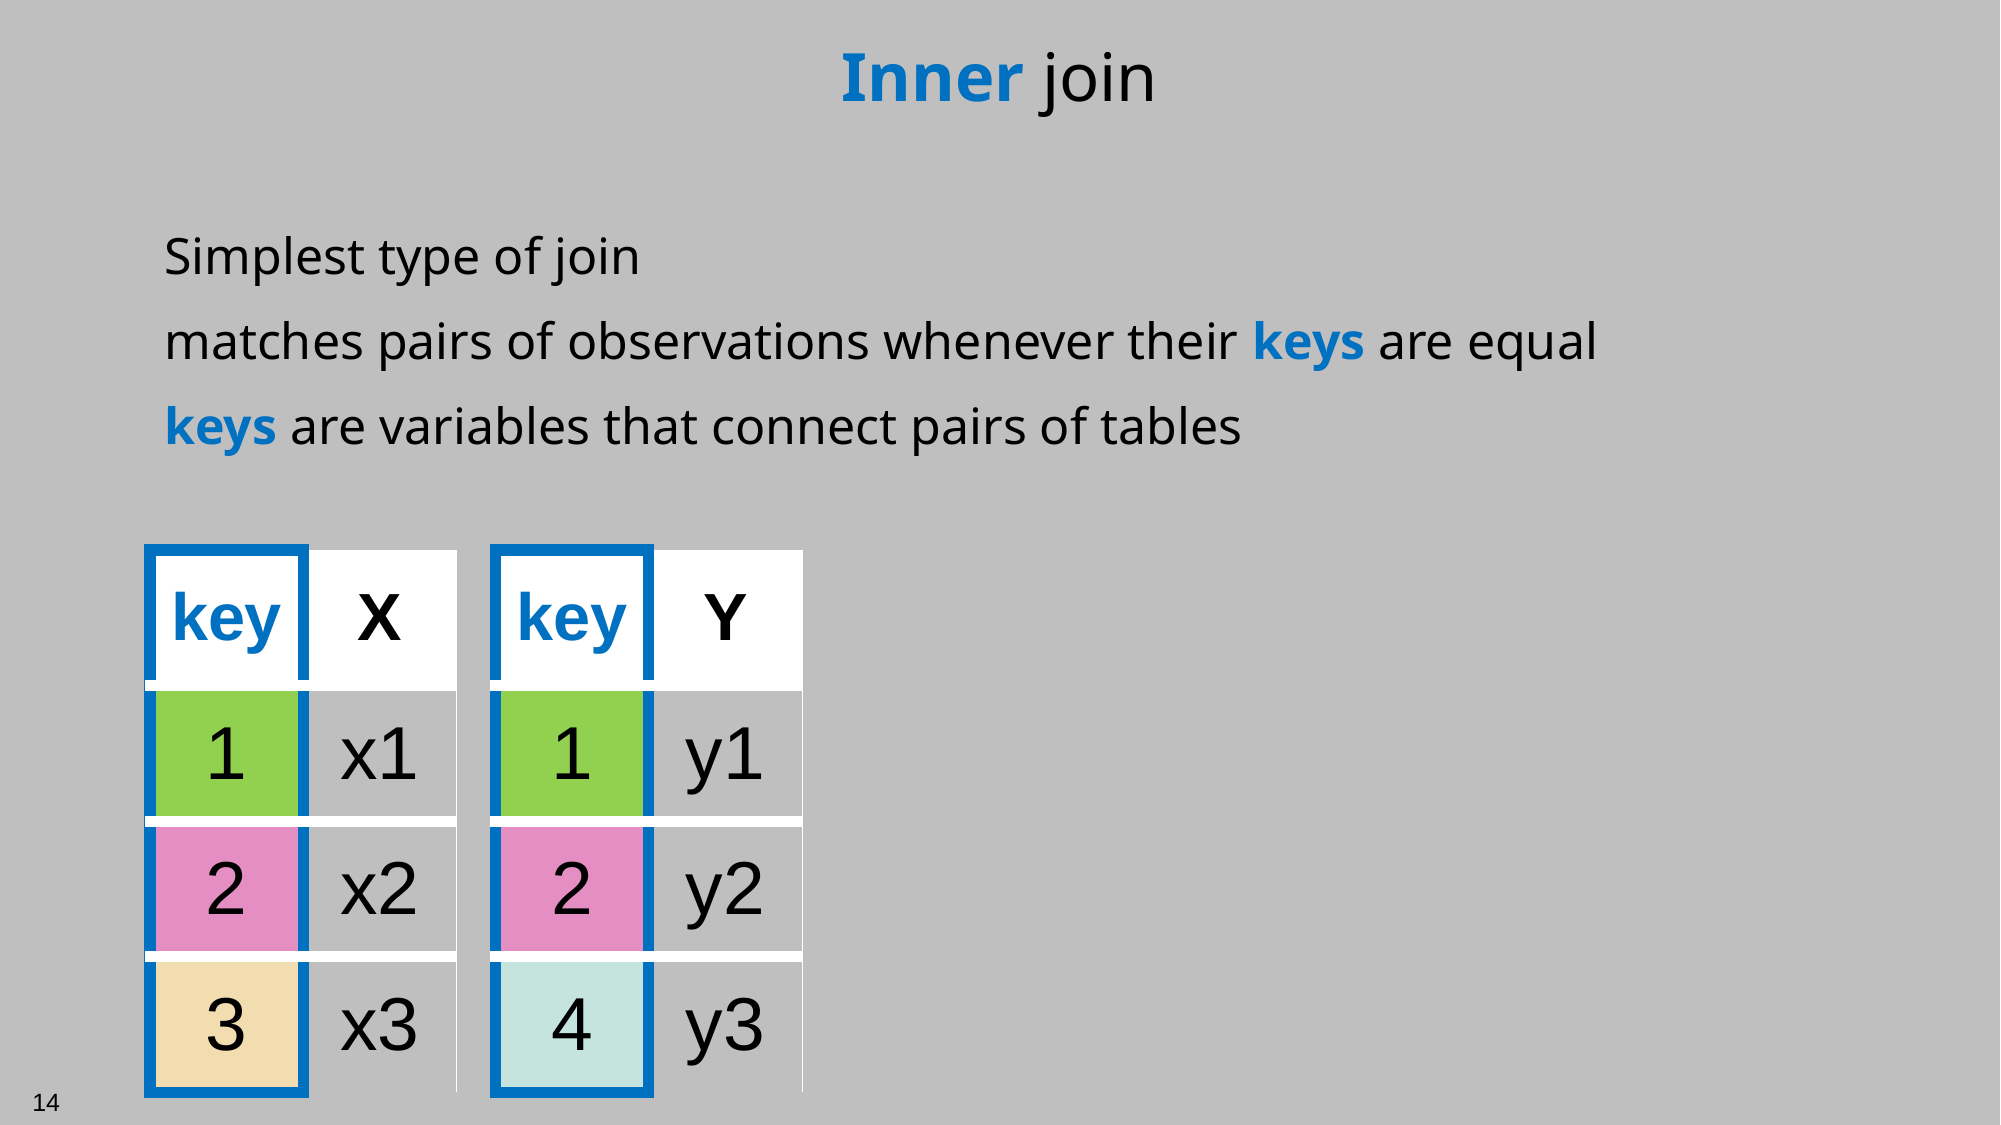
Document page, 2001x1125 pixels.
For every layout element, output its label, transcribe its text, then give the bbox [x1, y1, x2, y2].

table_header key [156, 556, 298, 680]
table_cell 3 [156, 962, 298, 1087]
table_cell x3 [309, 962, 456, 1092]
table_cell 1 [501, 691, 643, 816]
table_cell x1 [309, 691, 456, 816]
table_cell 2 [156, 827, 298, 951]
table_cell x2 [309, 827, 456, 951]
table_cell 1 [156, 691, 298, 816]
table_header X [309, 550, 456, 680]
table_header Y [654, 550, 802, 680]
table_cell y2 [654, 827, 802, 951]
title Inner join [150, 0, 1850, 150]
table_cell 4 [501, 962, 643, 1087]
list Simplest type of join matches pairs of observations whenever their keys are equal keys are variables that connect pairs of tables [129, 209, 1898, 1005]
table_cell 2 [501, 827, 643, 951]
table_cell y3 [654, 962, 802, 1092]
table_header key [501, 556, 643, 680]
table_cell y1 [654, 691, 802, 816]
